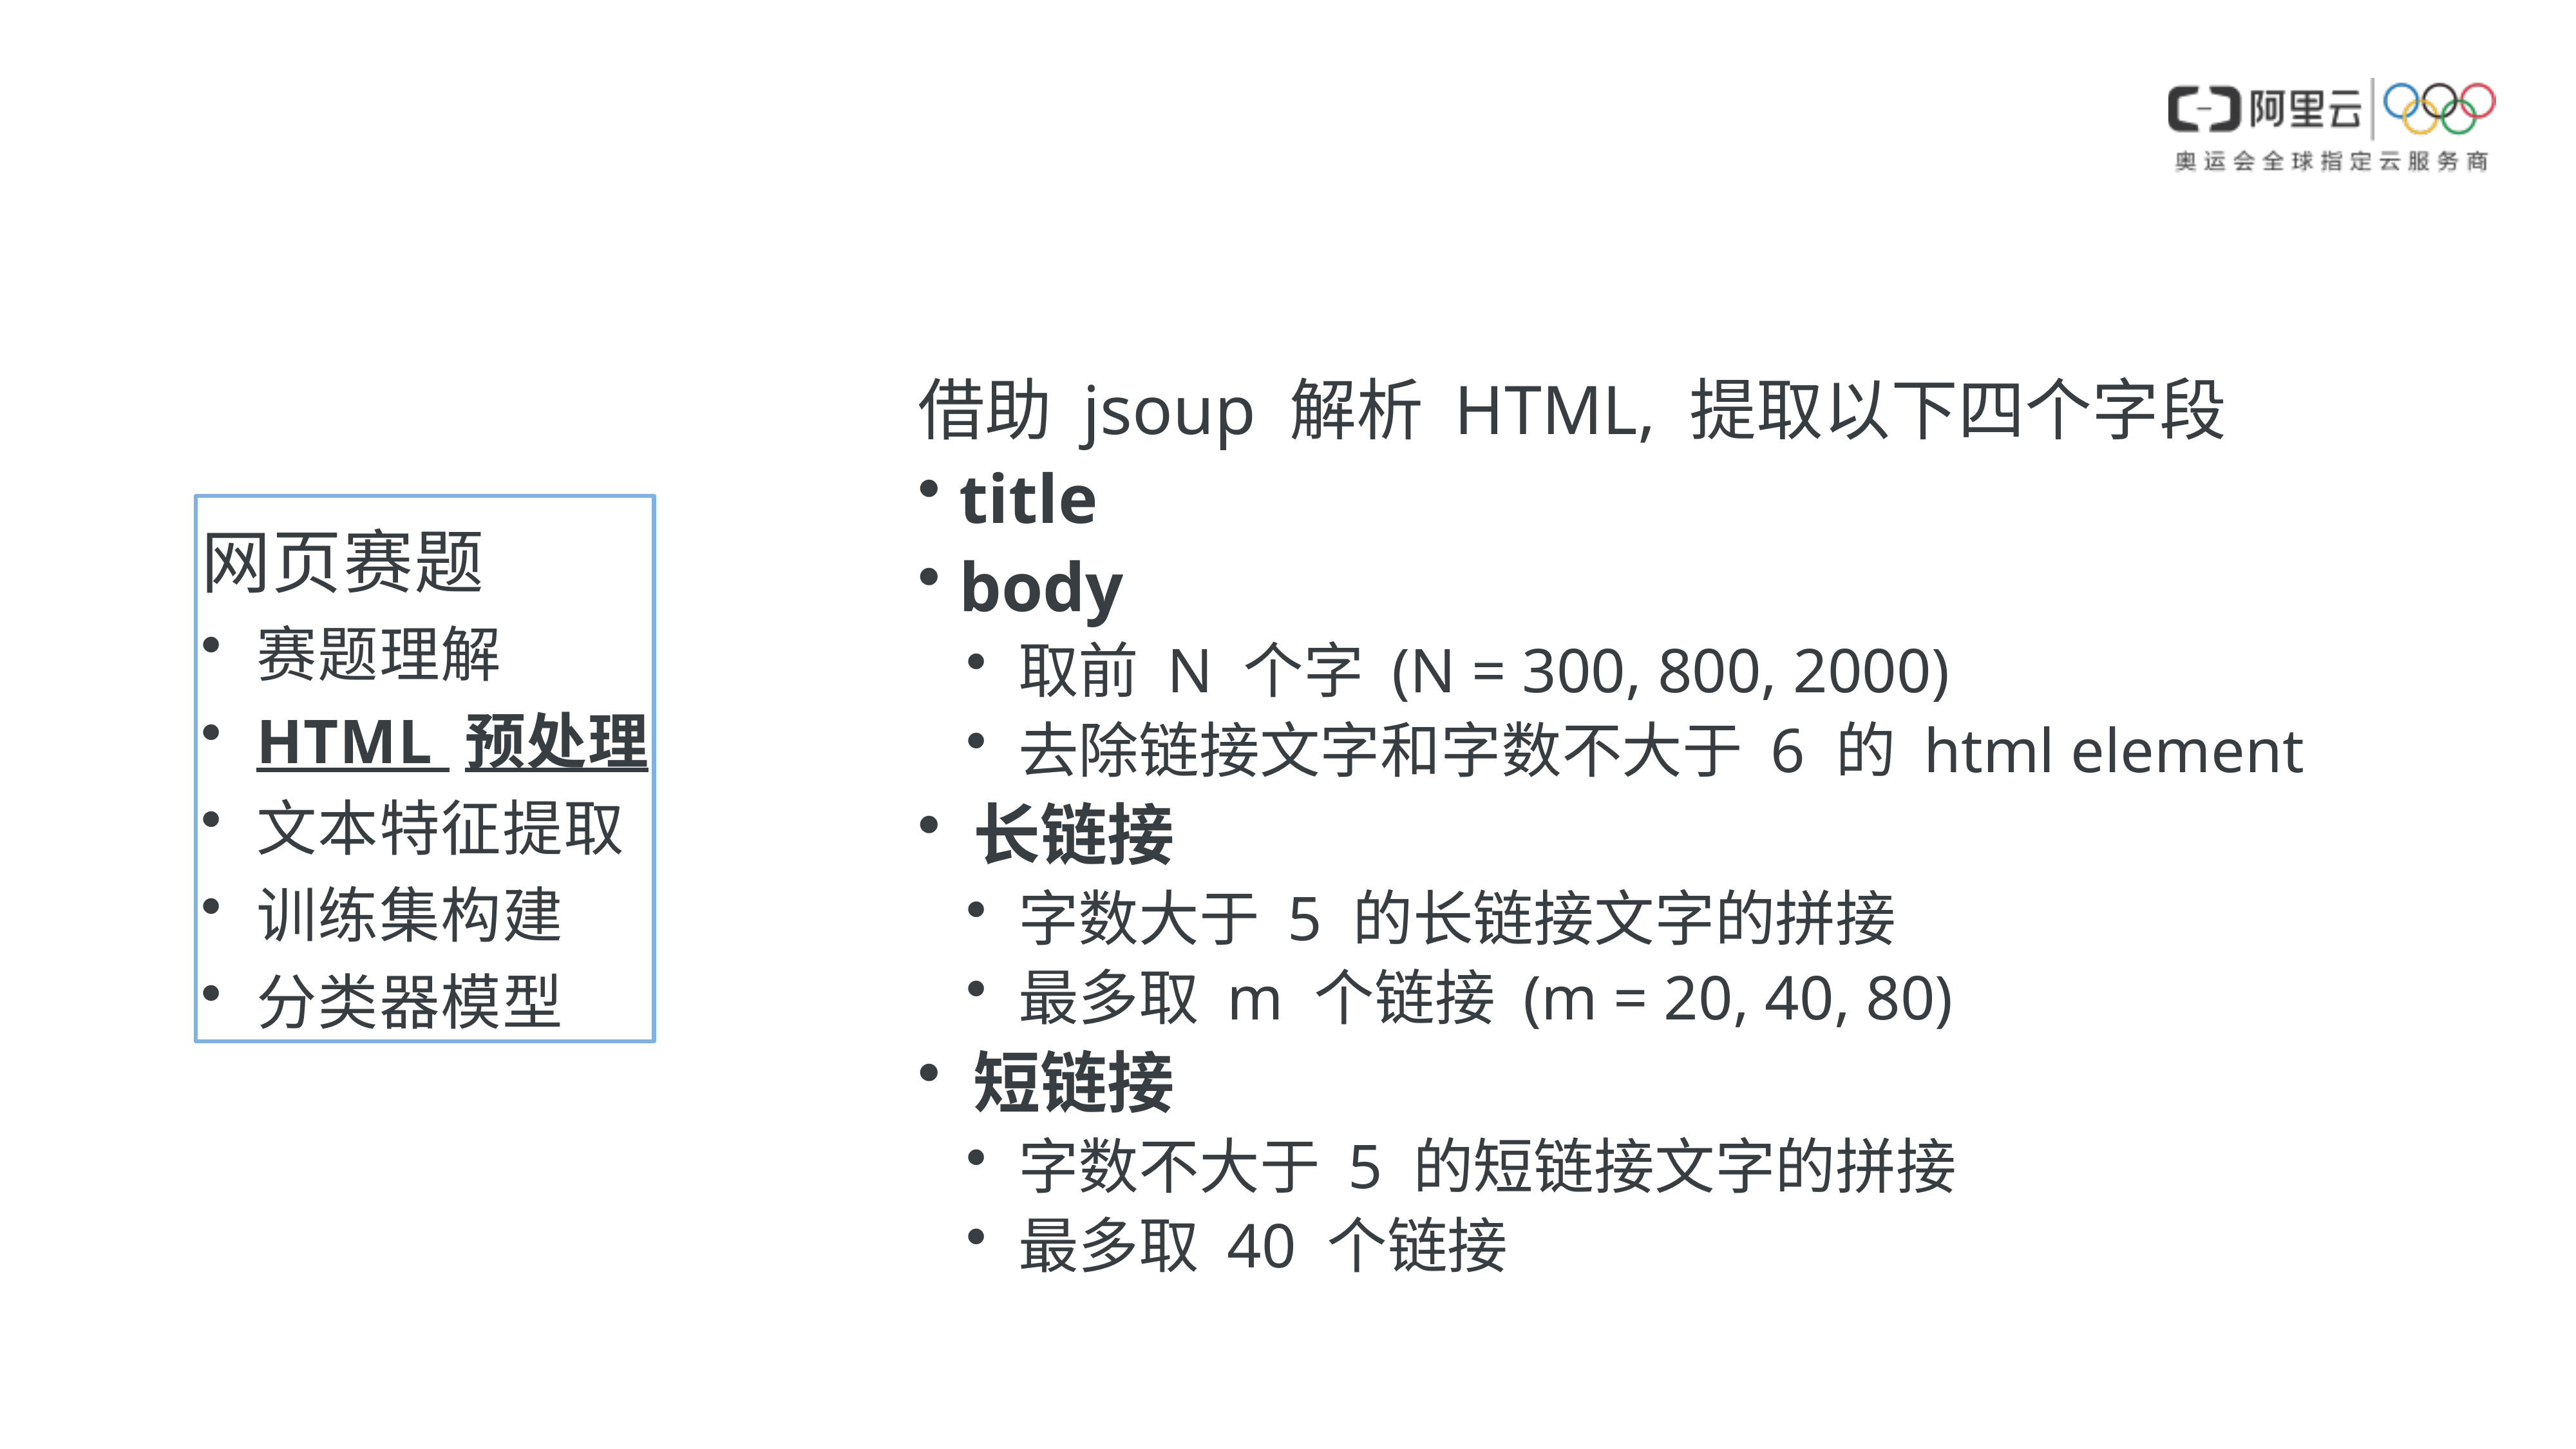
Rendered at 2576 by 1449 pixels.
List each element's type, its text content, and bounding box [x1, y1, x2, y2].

text_box 网页赛题 赛题理解 HTML 预处理 文本特征提取 训练集构建 分类器模型 [196, 495, 654, 1042]
text_box 借助 jsoup 解析 HTML, 提取以下四个字段 title body 取前 N 个字 (N = 300, 800, 2000) 去除链接文字和字数不大于 6 的 html element 长链接 字数大于 5 的长链接文字的拼接 最多取 m 个链接 (m = 20, 40, 80) 短链接 字数不大于 5 的短链接文字的拼接 最多取 40 个链接 [912, 354, 2310, 1285]
picture [2168, 78, 2496, 173]
